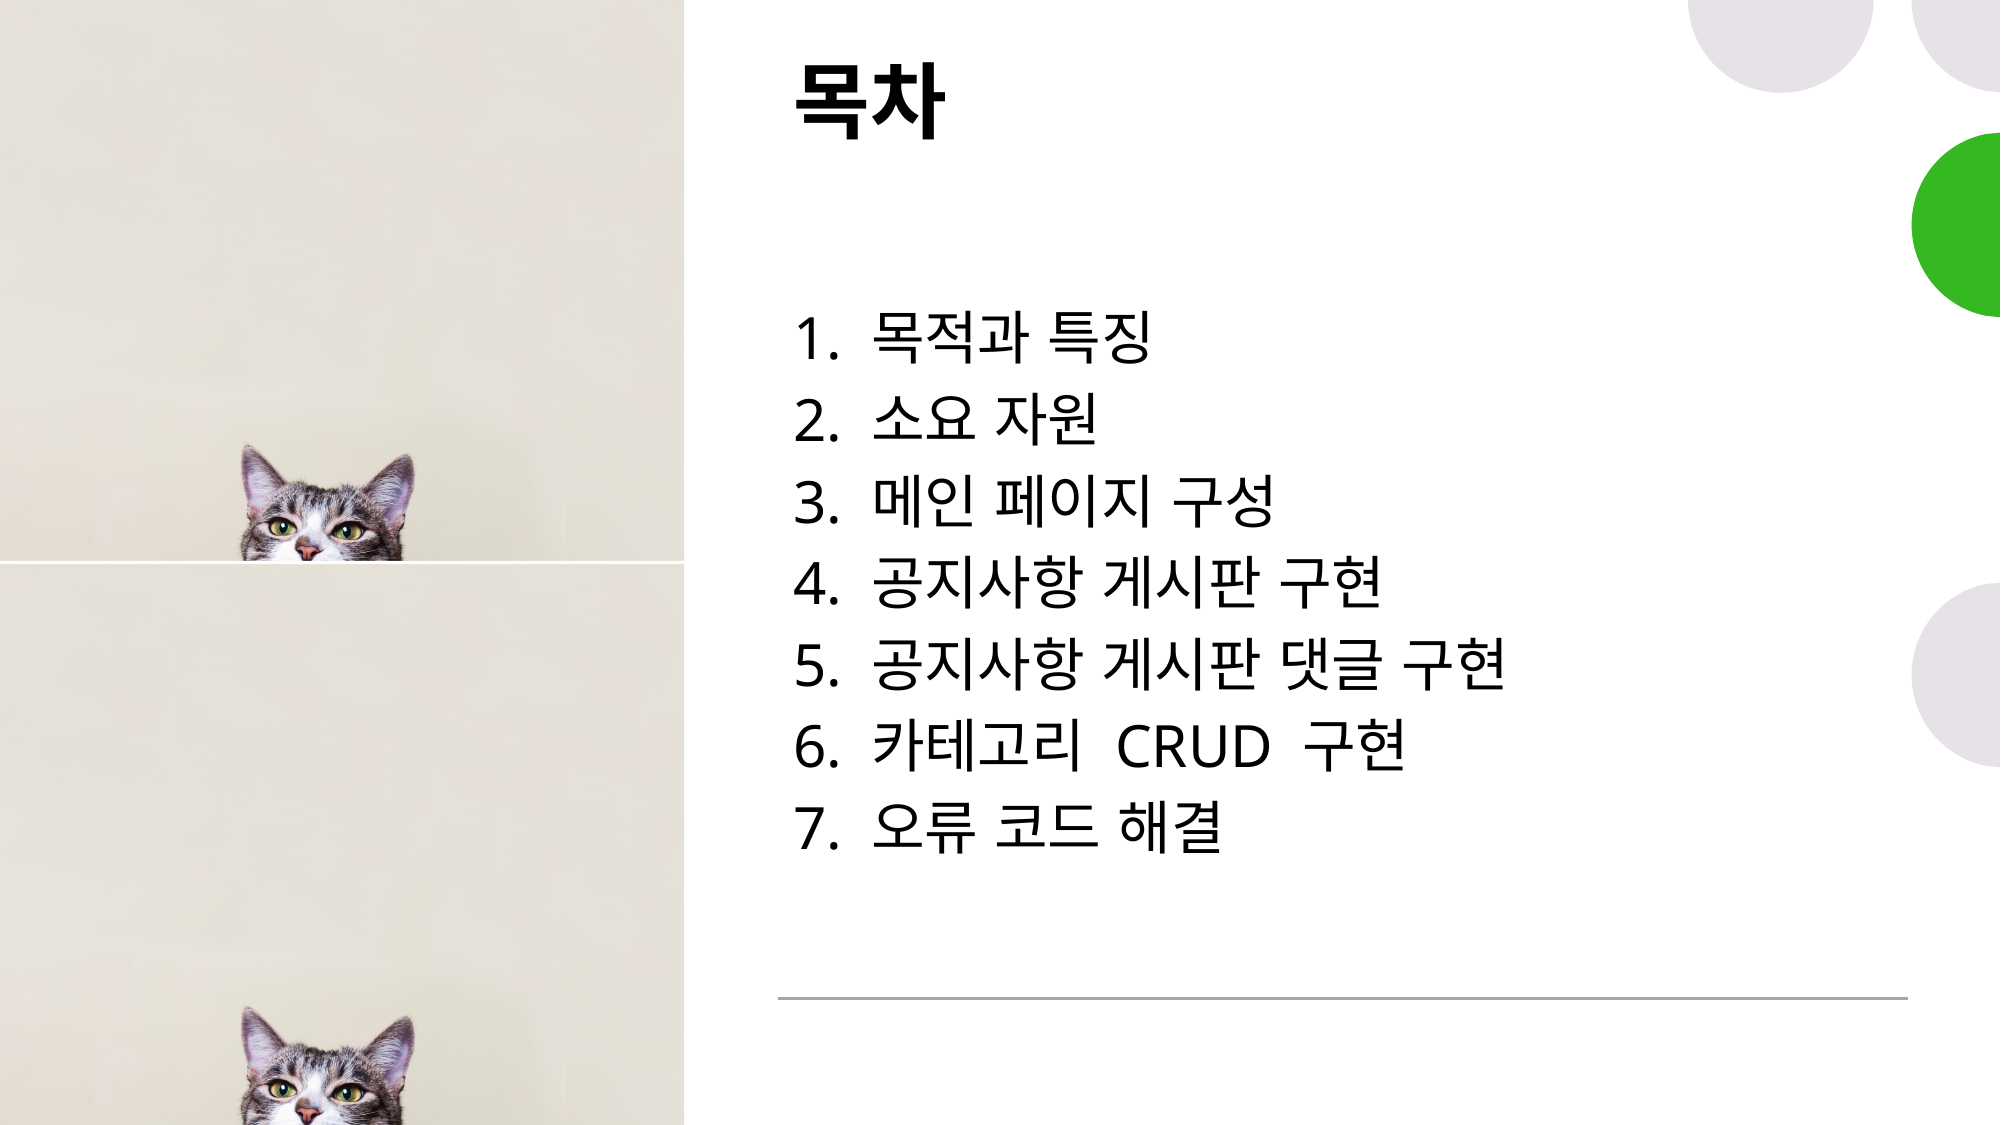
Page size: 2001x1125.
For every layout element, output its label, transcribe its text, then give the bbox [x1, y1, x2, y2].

picture [0, 0, 685, 562]
text_box 1. 목적과 특징 2. 소요 자원 3. 메인 페이지 구성 4. 공지사항 게시판 구현 5. 공지사항 게시판 댓글 구현 6. 카테고리 CRUD 구현 7. 오류 코드 해결 [778, 302, 1893, 893]
text_box [685, 0, 2000, 1125]
title 목차 [778, 41, 1687, 250]
picture [0, 563, 685, 1125]
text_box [1687, 0, 2000, 768]
